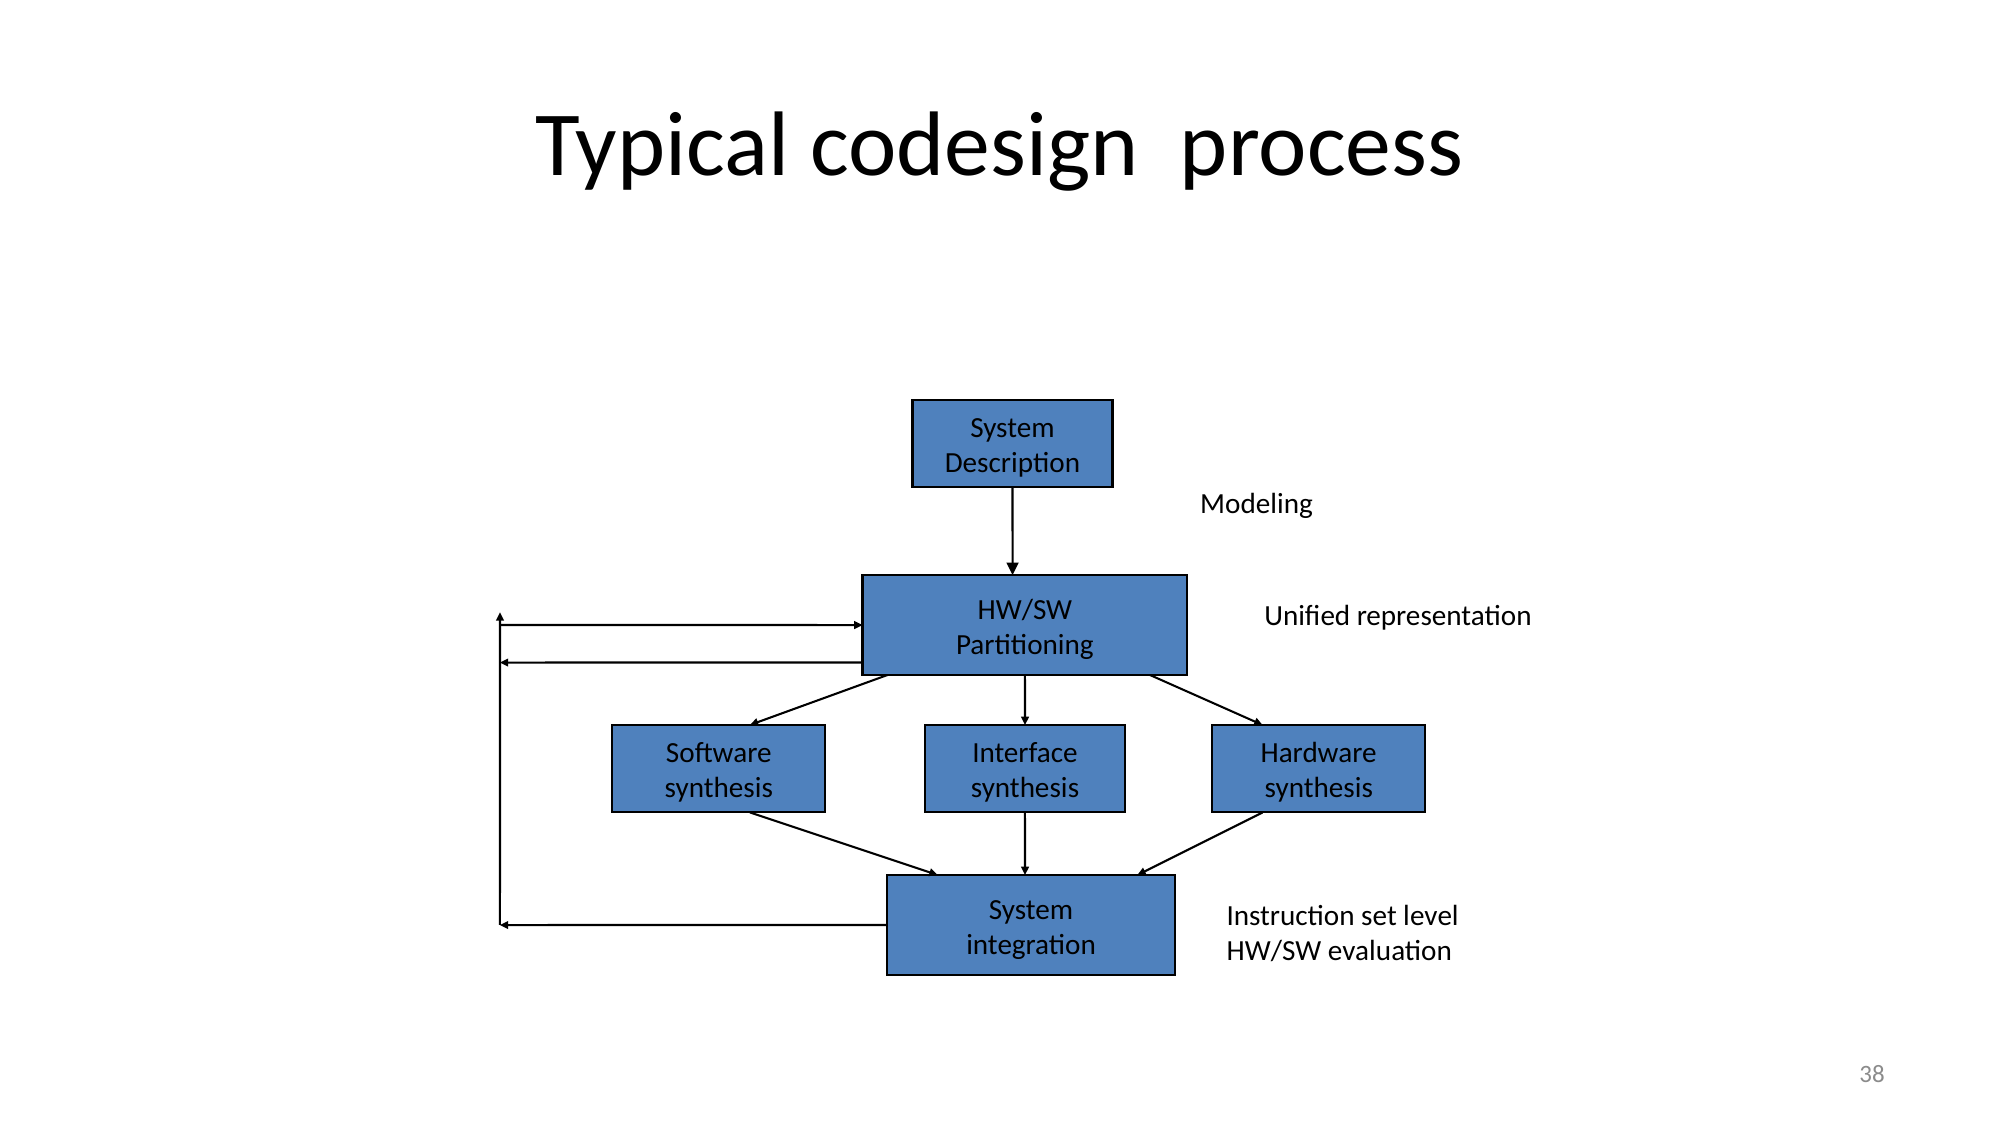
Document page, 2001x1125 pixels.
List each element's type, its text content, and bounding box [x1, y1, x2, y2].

text_box [1137, 812, 1263, 875]
text_box [499, 658, 863, 667]
text_box Hardware synthesis [1212, 724, 1425, 813]
text_box System integration [887, 875, 1175, 975]
text_box Interface synthesis [924, 724, 1125, 813]
text_box Unified representation [1249, 589, 1547, 639]
text_box [749, 812, 938, 877]
text_box [1149, 674, 1263, 726]
text_box HW/SW Partitioning [862, 575, 1188, 675]
text_box [1020, 674, 1030, 725]
text_box [499, 920, 888, 930]
text_box Modeling [1185, 476, 1328, 527]
text_box System Description [912, 399, 1113, 488]
text_box Software synthesis [612, 724, 825, 813]
text_box Instruction set level HW/SW evaluation [1211, 889, 1474, 974]
text_box [1020, 812, 1030, 875]
text_box [495, 612, 505, 624]
text_box [499, 620, 863, 630]
text_box [1006, 487, 1019, 575]
text_box [750, 674, 888, 727]
title Typical codesign process [99, 45, 1900, 233]
slide_number 38 [1433, 1042, 1900, 1103]
